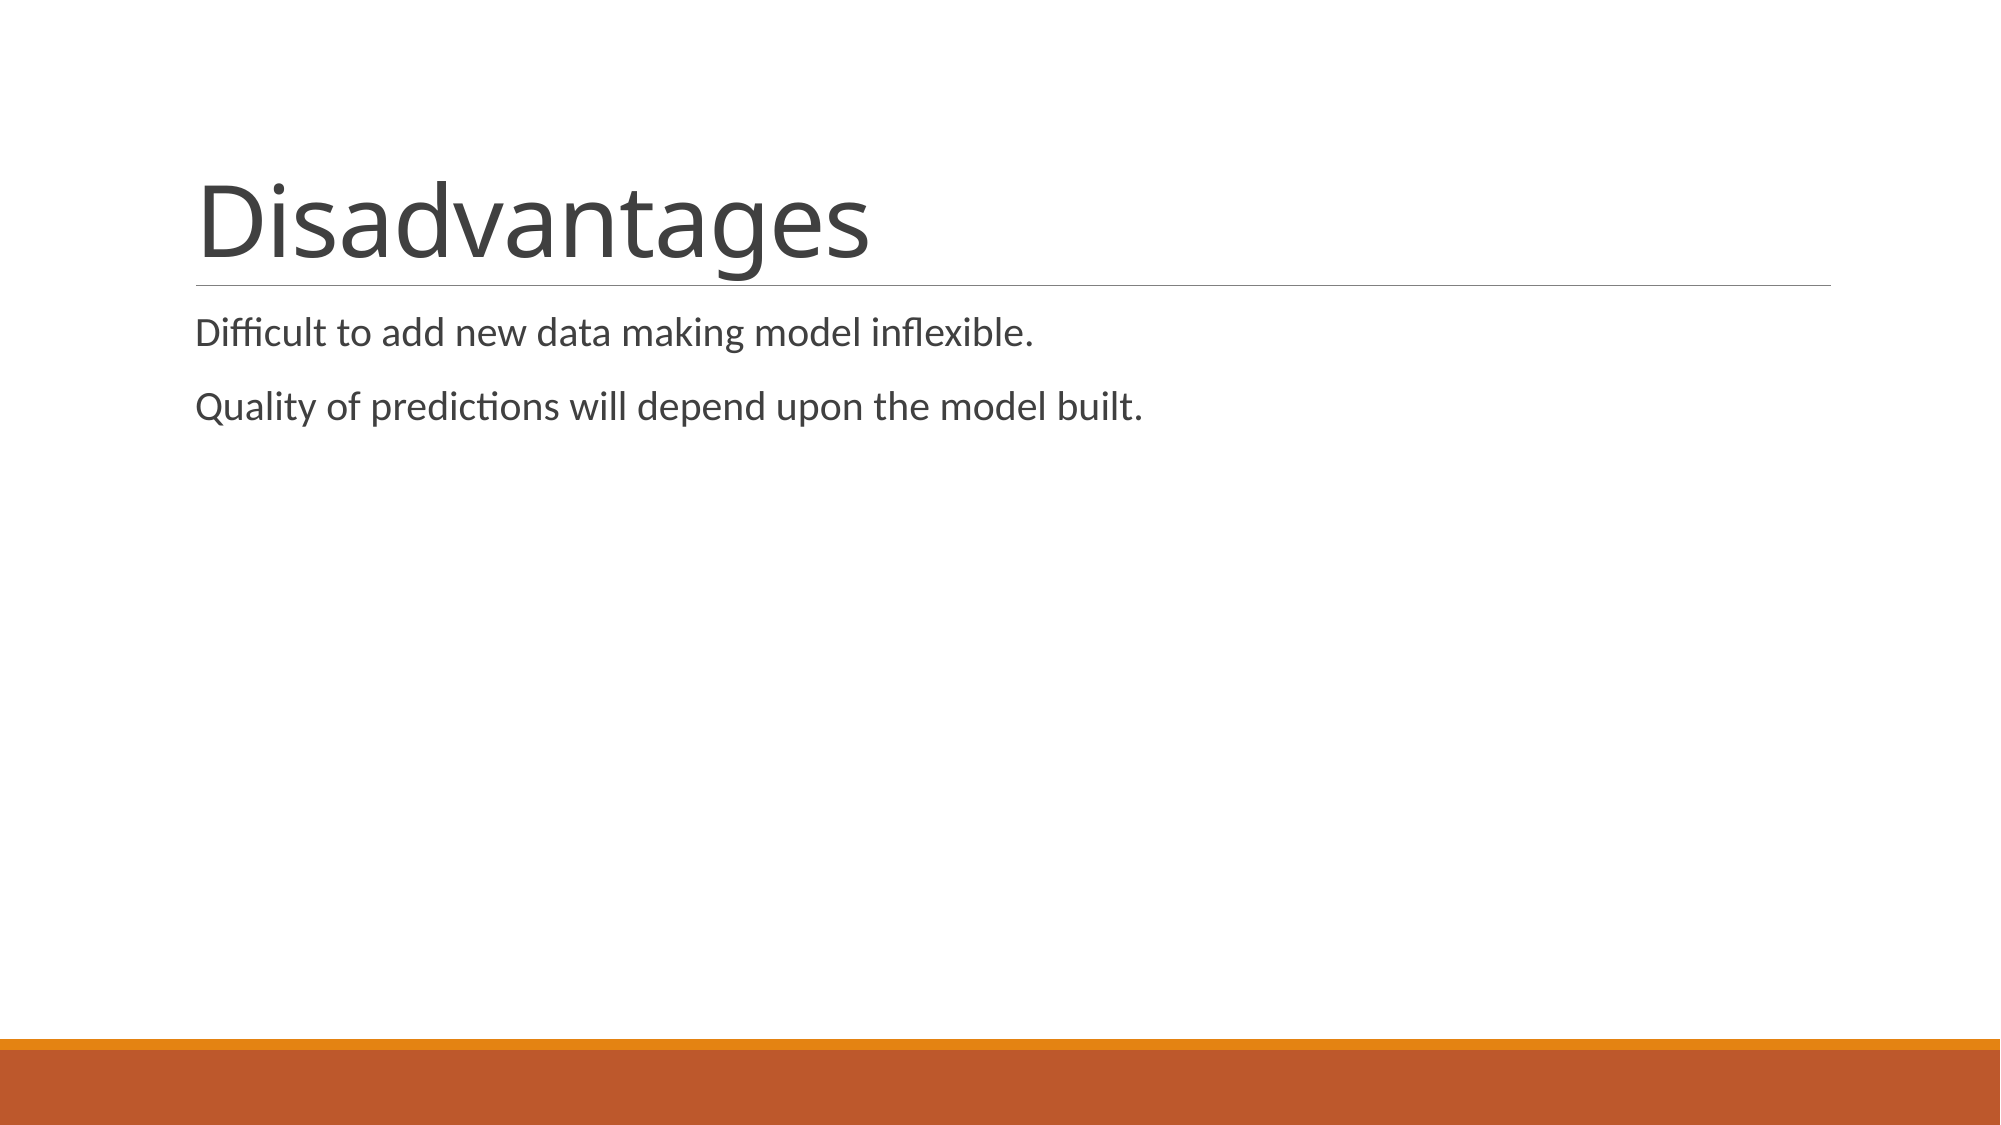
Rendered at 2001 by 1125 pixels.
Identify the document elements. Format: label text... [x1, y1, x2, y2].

list Difficult to add new data making model inflexible. Quality of predictions will depend upon the model built. [180, 302, 1830, 963]
title Disadvantages [180, 47, 1830, 285]
